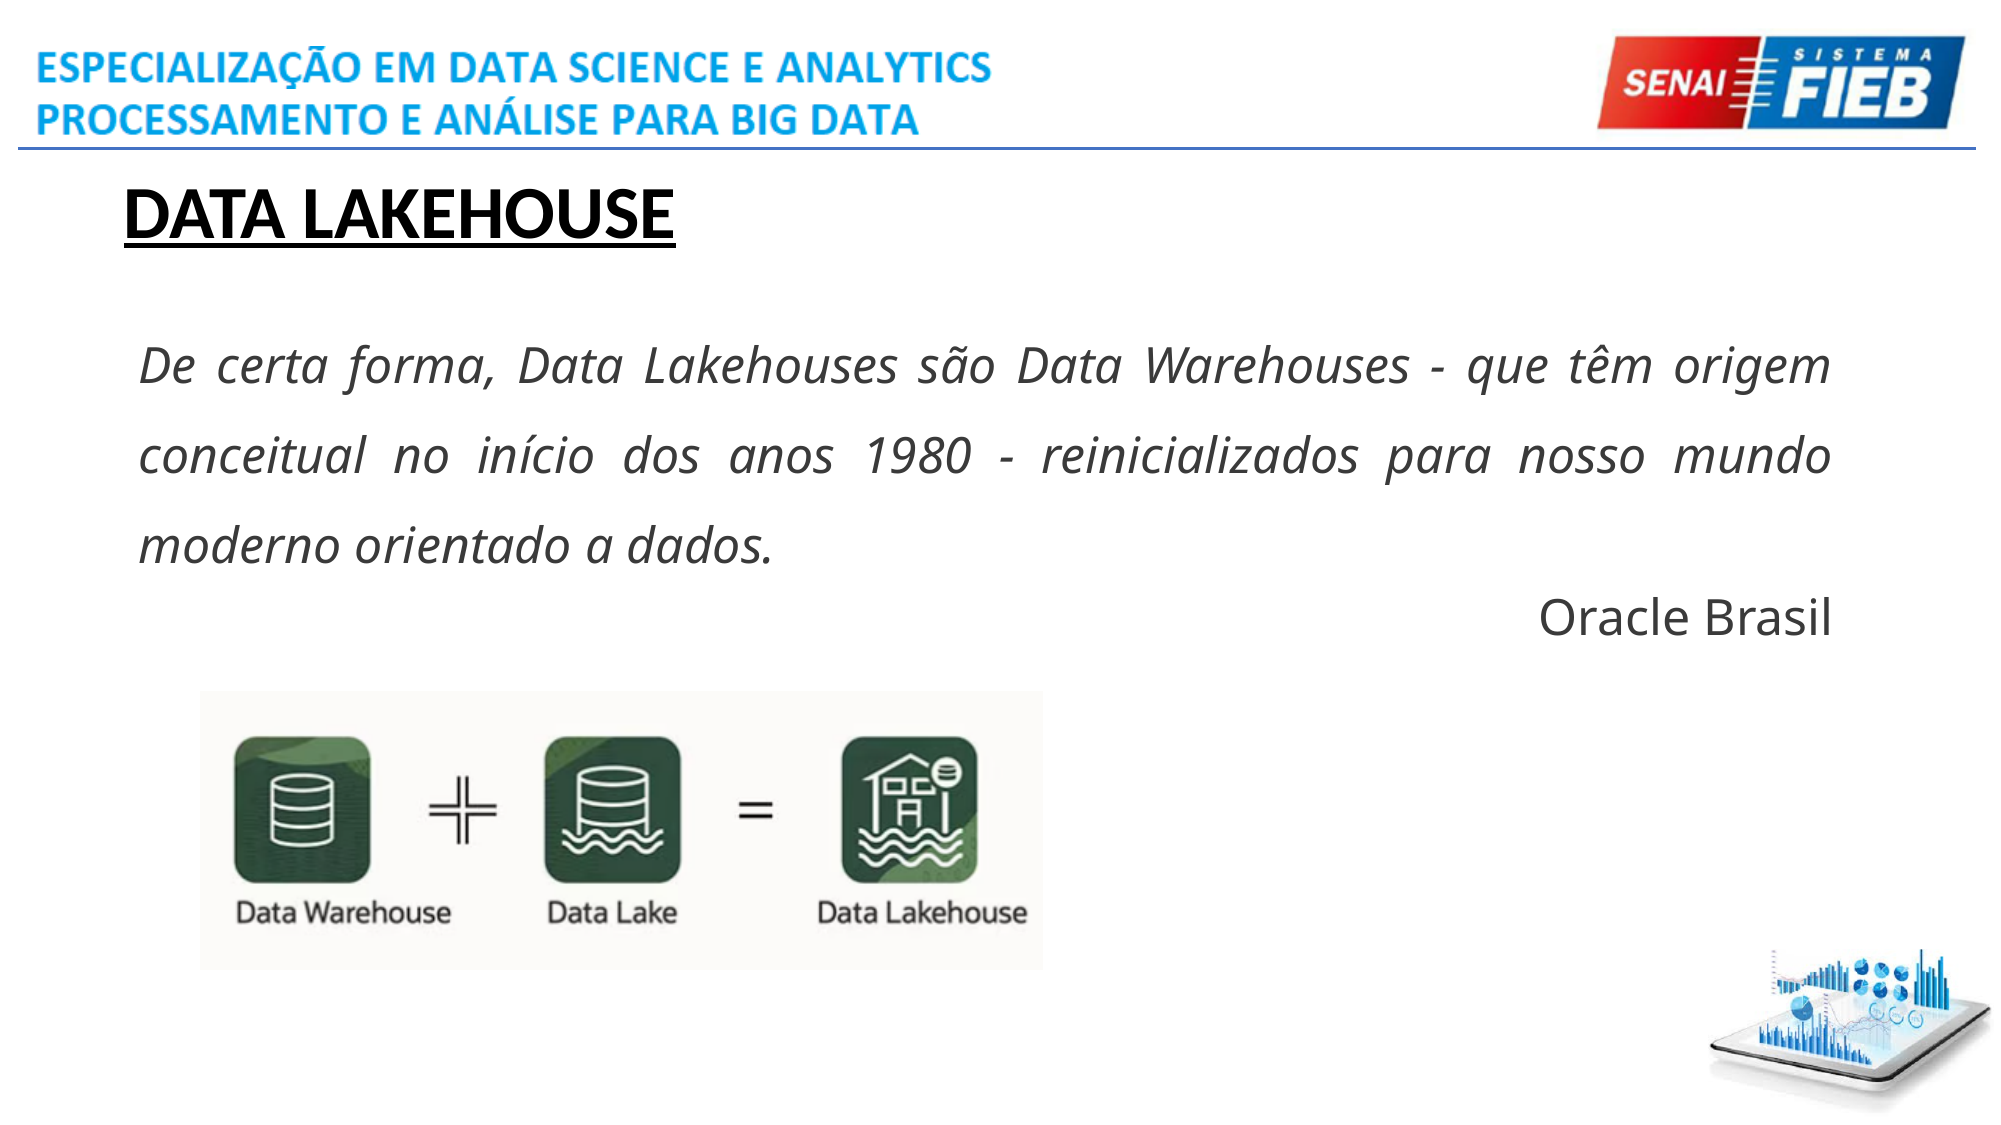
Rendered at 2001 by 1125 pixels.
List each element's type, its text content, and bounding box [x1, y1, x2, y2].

picture [1587, 13, 1976, 145]
picture [200, 691, 1044, 970]
picture [32, 95, 922, 143]
list De certa forma, Data Lakehouses são Data Warehouses - que têm origem conceitual no início dos anos 1980 - reinicializados para nosso mundo moderno orientado a dados. Oracle Brasil [123, 295, 1849, 929]
picture [1706, 935, 1994, 1119]
text_box DATA LAKEHOUSE [109, 155, 1110, 261]
picture [32, 46, 995, 89]
